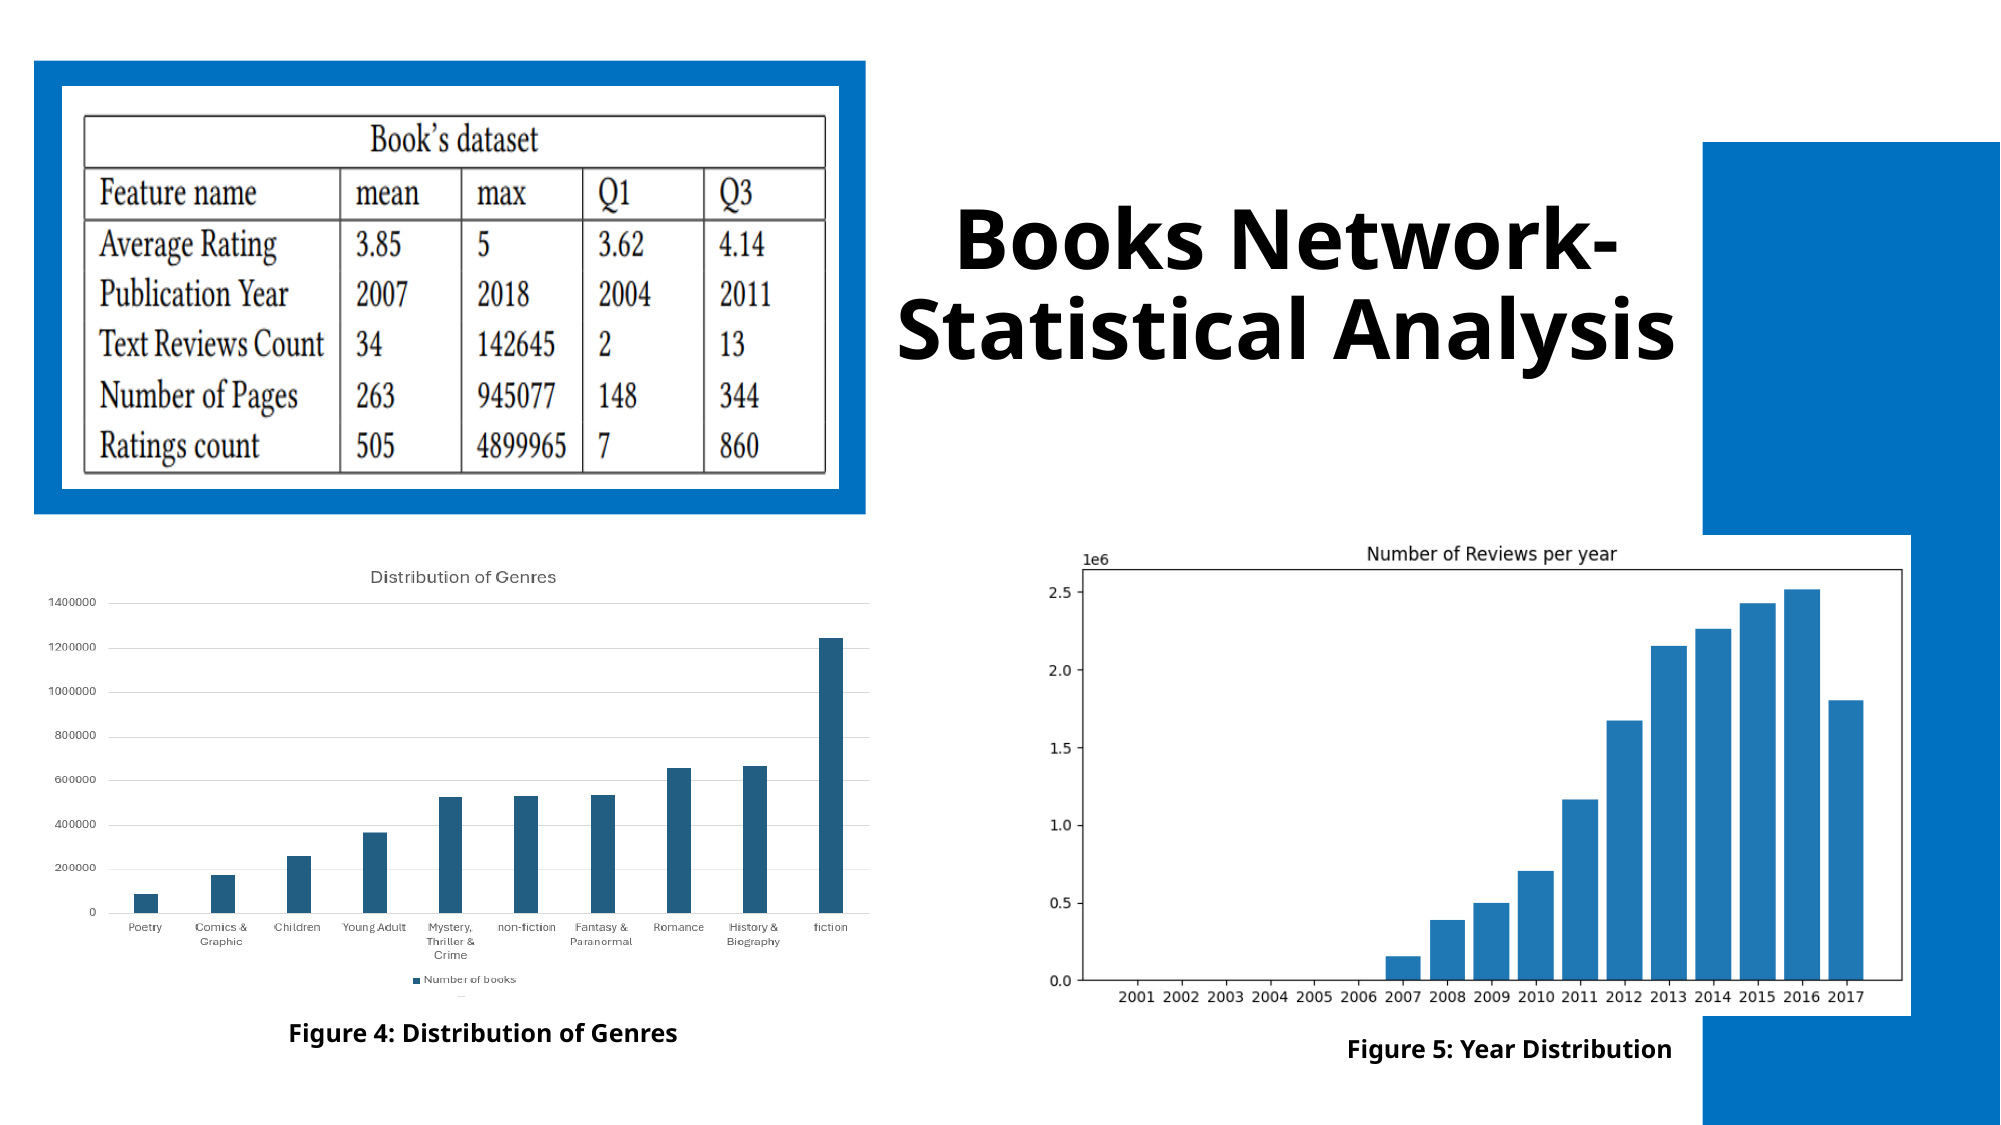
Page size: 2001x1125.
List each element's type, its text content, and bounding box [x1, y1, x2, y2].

text_box [1701, 140, 2000, 1125]
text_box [33, 59, 867, 515]
title Books Network- Statistical Analysis [871, 109, 1703, 466]
slide_number 5 [1412, 1042, 1863, 1103]
text_box Figure 5: Year Distribution [1332, 1026, 1830, 1071]
picture [1037, 535, 1912, 1016]
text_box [43, 559, 950, 1060]
